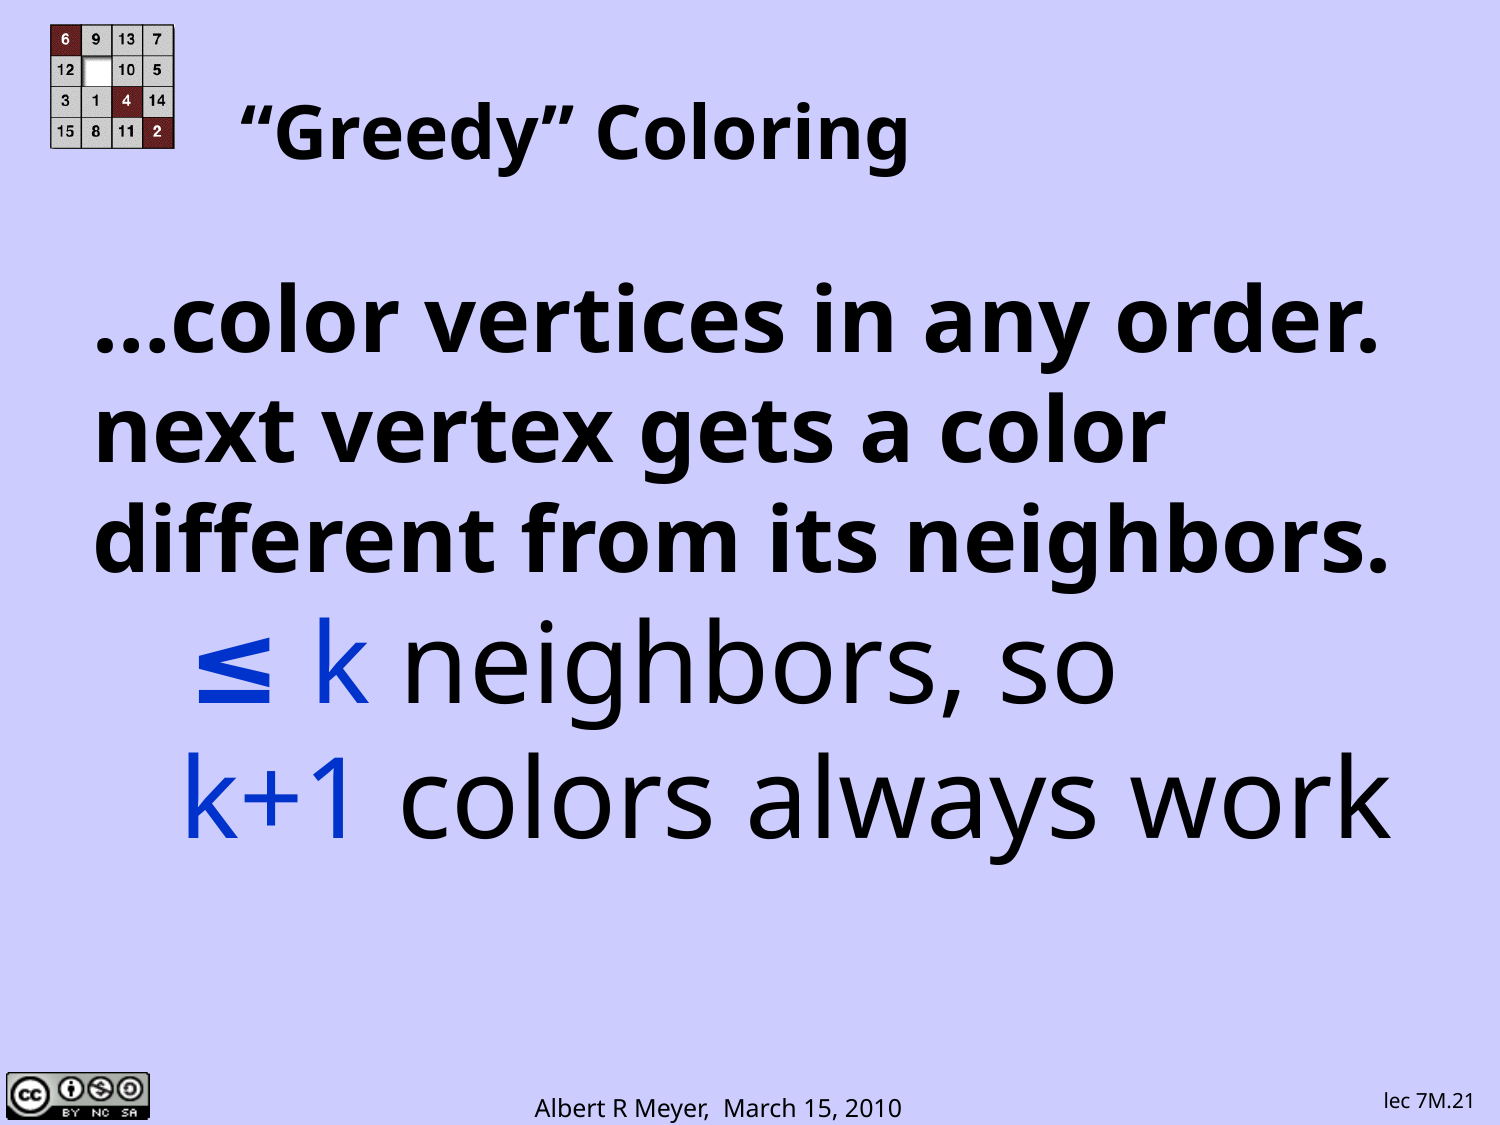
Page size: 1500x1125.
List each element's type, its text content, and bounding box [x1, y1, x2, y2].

slide_number lec 7M.21 [1247, 1079, 1491, 1121]
text_box …color vertices in any order. next vertex gets a color different from its neighbors. ≤ k neighbors, so k+1 colors always work [77, 224, 1442, 897]
picture [50, 24, 175, 149]
picture [6, 1072, 150, 1120]
title “Greedy” Coloring [224, 35, 1463, 224]
